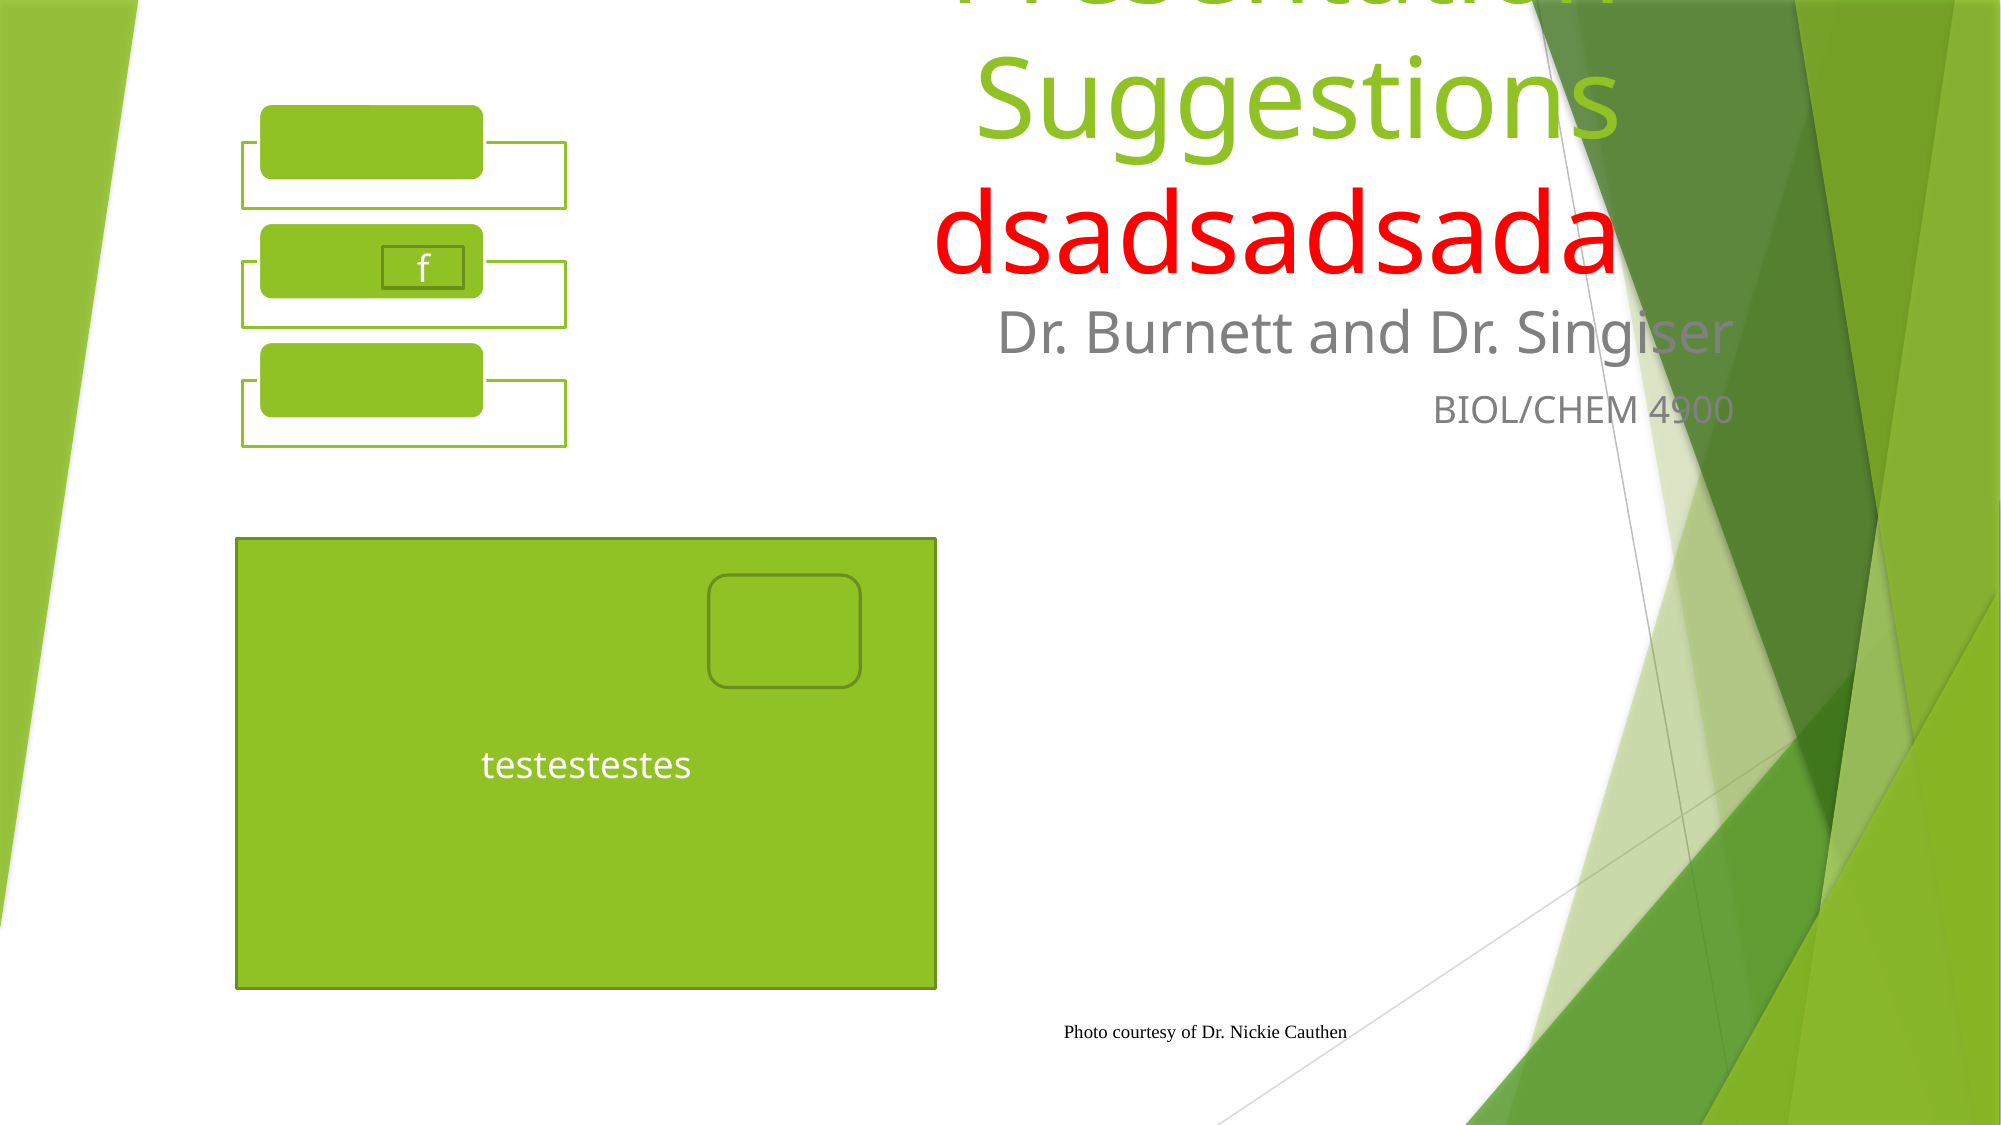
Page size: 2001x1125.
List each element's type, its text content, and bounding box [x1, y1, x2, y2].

text_box [707, 573, 862, 690]
text_box testestestes [235, 537, 937, 990]
text_box Photo courtesy of Dr. Nickie Cauthen [1048, 1012, 1363, 1050]
subtitle Dr. Burnett and Dr. Singiser BIOL/CHEM 4900 [249, 287, 1750, 575]
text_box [241, 93, 566, 457]
title Presentation Suggestions dsadsadsada [362, 62, 1638, 287]
